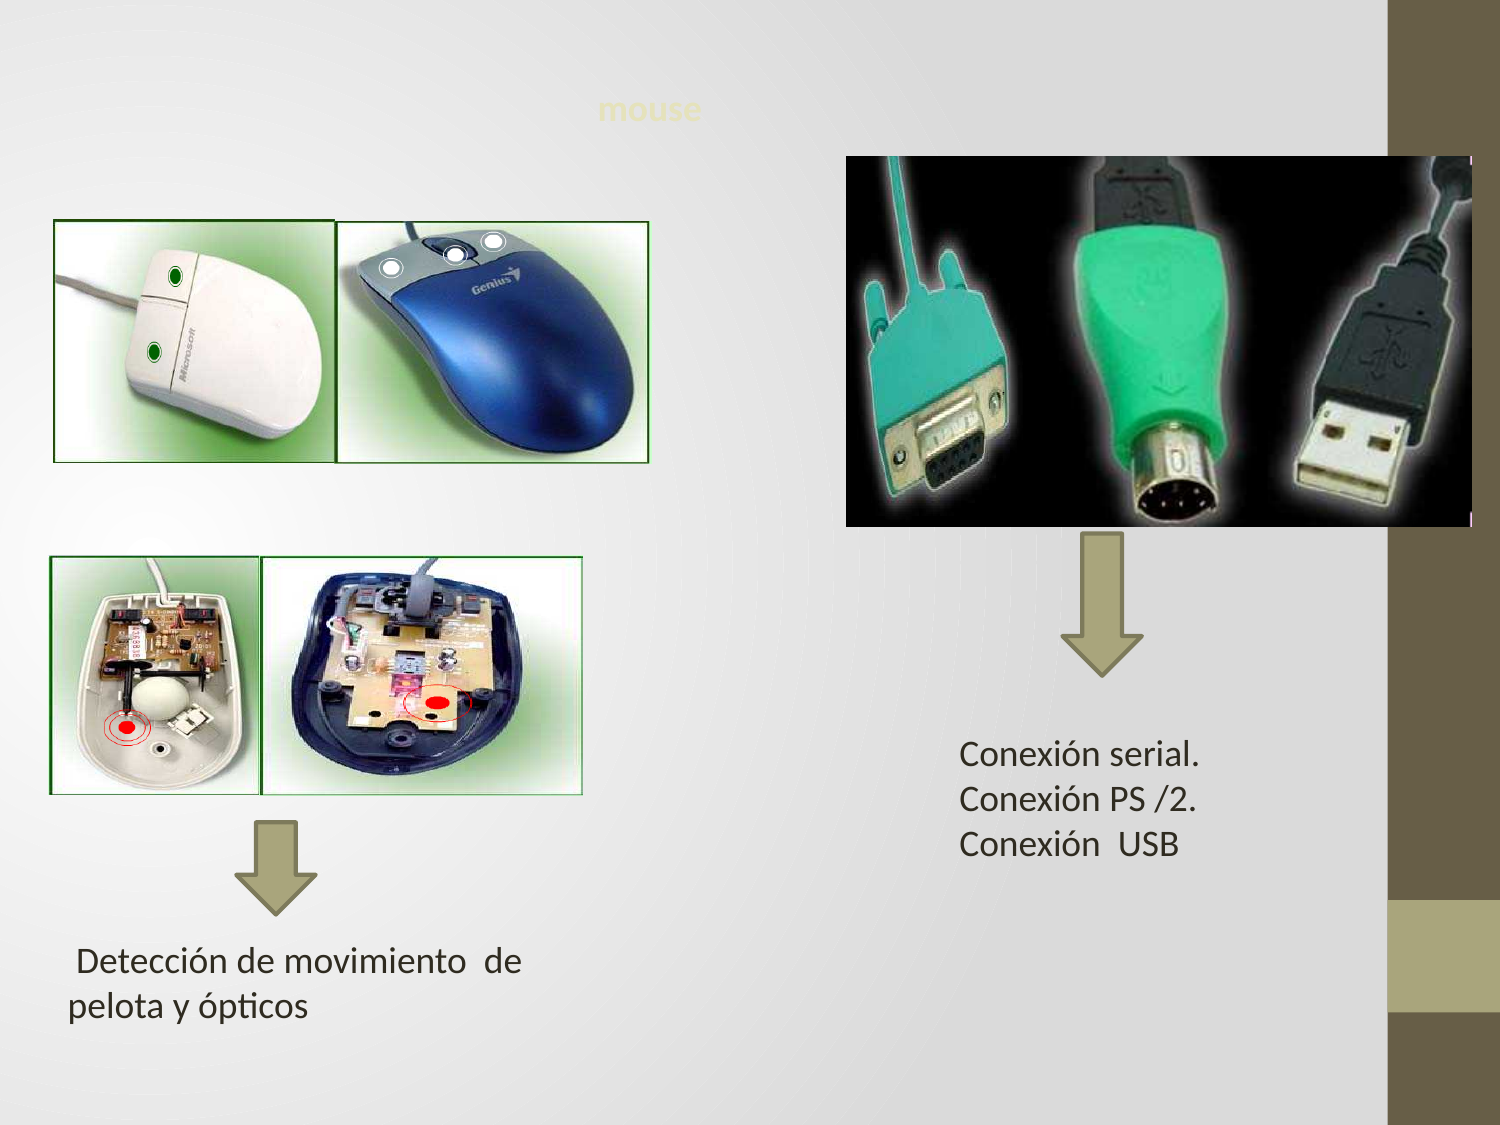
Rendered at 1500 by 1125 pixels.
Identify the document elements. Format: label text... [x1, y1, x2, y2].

text_box Detección de movimiento de pelota y ópticos [53, 928, 588, 1034]
picture [52, 219, 652, 465]
picture [47, 555, 584, 797]
text_box [1060, 533, 1144, 678]
text_box Conexión serial. Conexión PS /2. Conexión USB [944, 721, 1339, 872]
text_box [234, 820, 318, 917]
text_box mouse [582, 76, 760, 137]
picture [845, 155, 1473, 528]
